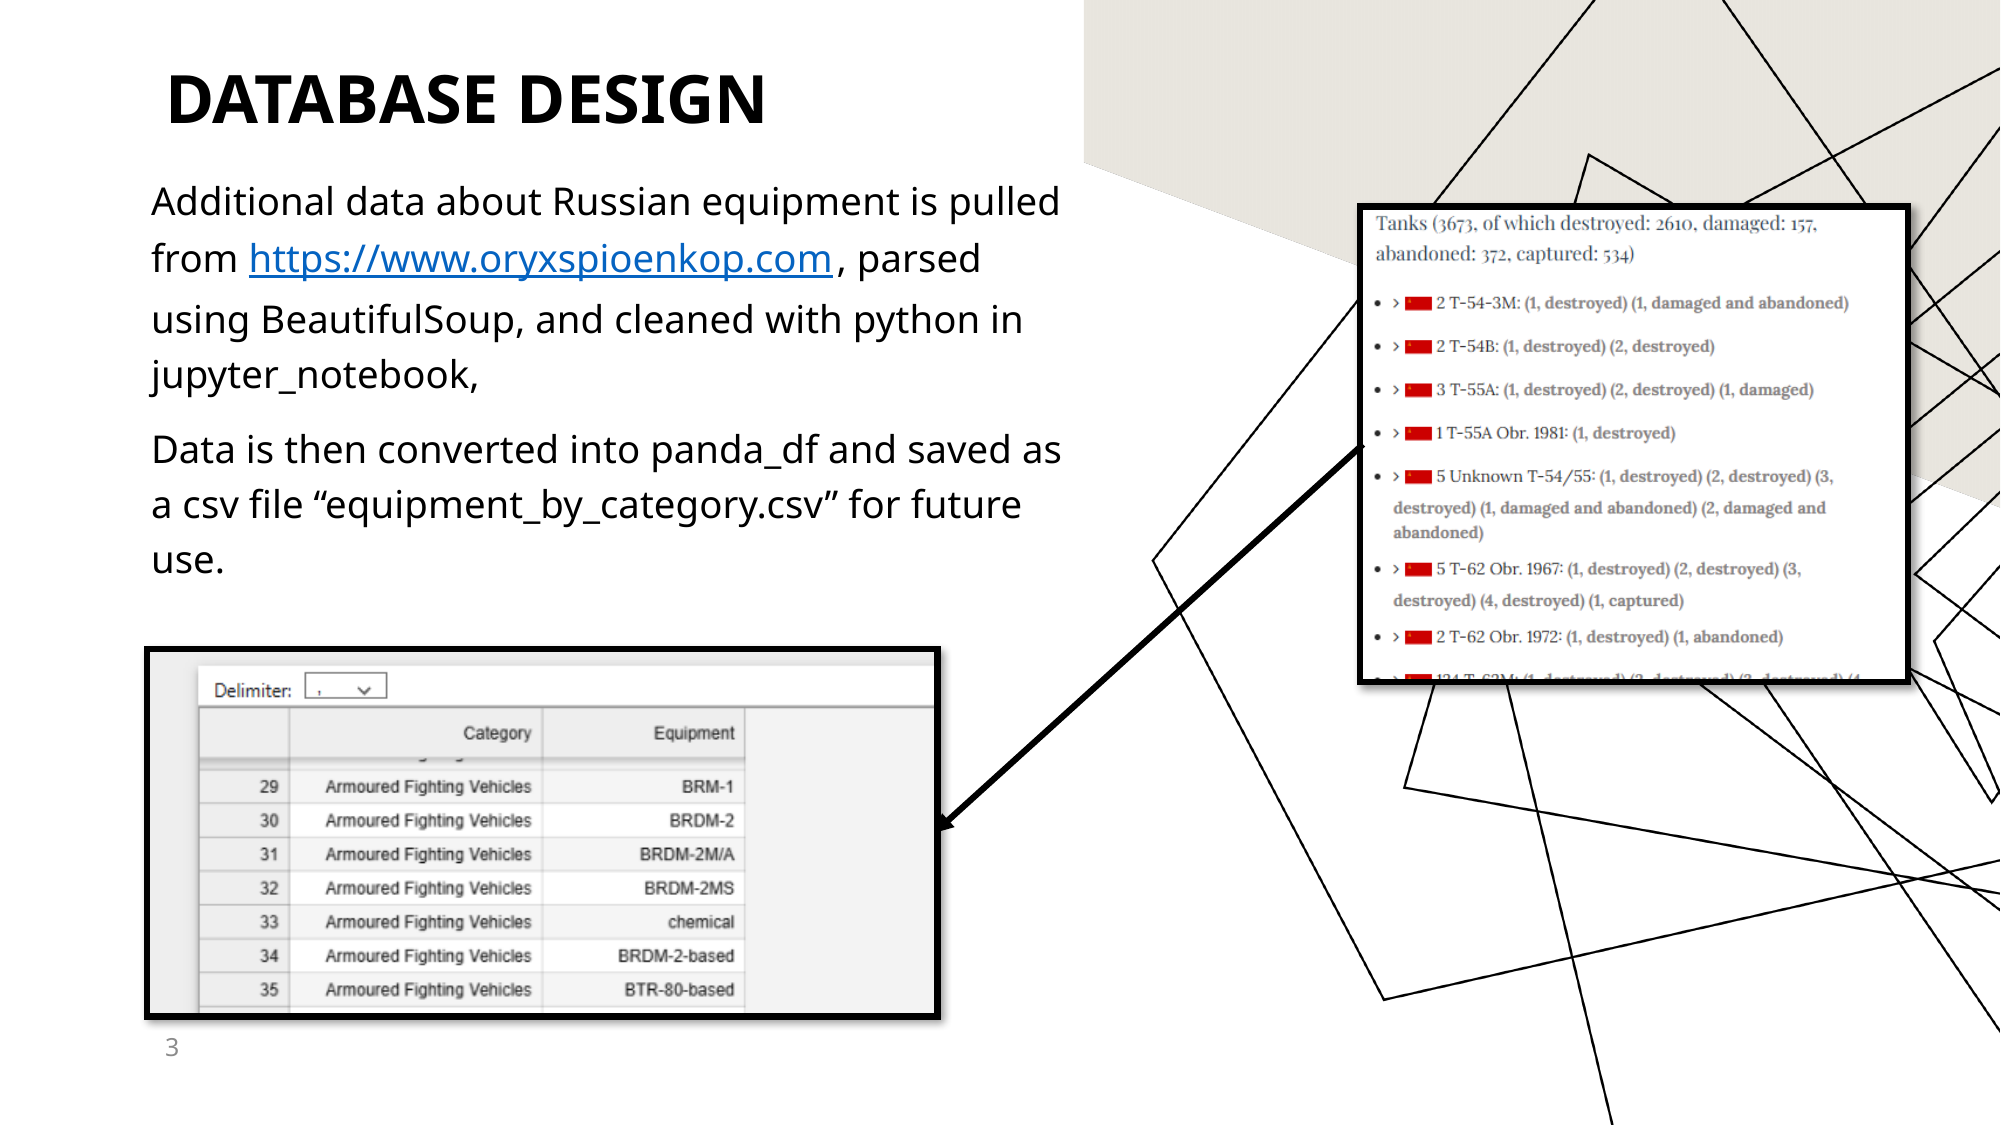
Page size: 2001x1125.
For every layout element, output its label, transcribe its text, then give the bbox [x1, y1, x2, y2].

picture [1083, 0, 2001, 1125]
list Additional data about Russian equipment is pulled from https://www.oryxspioenkop.com, parsed using BeautifulSoup, and cleaned with python in jupyter_notebook, Data is then converted into panda_df and saved as a csv file “equipment_by_category.csv” for future use. [135, 160, 1090, 590]
slide_number 3 [150, 1029, 254, 1074]
picture [1363, 209, 1906, 680]
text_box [934, 444, 1364, 833]
title Database Design [150, 51, 1000, 145]
picture [149, 652, 935, 1014]
